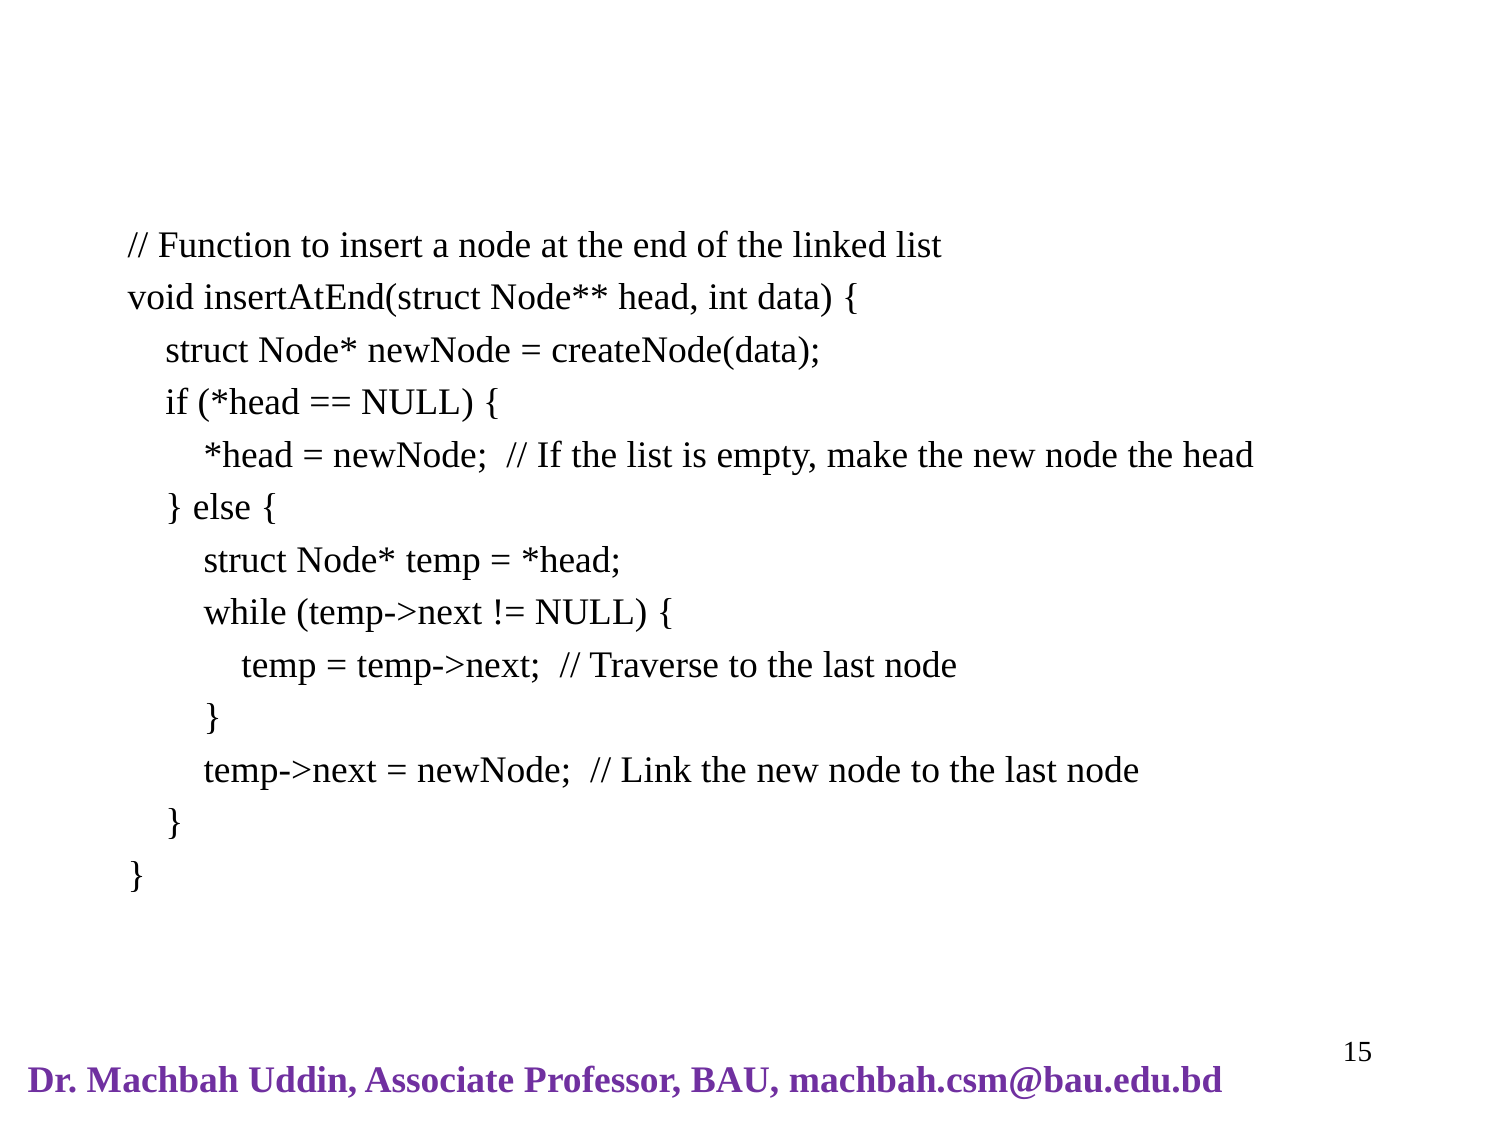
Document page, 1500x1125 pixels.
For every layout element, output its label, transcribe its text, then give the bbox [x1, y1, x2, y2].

list // Function to insert a node at the end of the linked list void insertAtEnd(struct Node** head, int data) { struct Node* newNode = createNode(data); if (*head == NULL) { *head = newNode; // If the list is empty, make the new node the head } else { struct Node* temp = *head; while (temp->next != NULL) { temp = temp->next; // Traverse to the last node } temp->next = newNode; // Link the new node to the last node } } [112, 212, 1388, 1000]
text_box ‹#› [1074, 1024, 1388, 1100]
